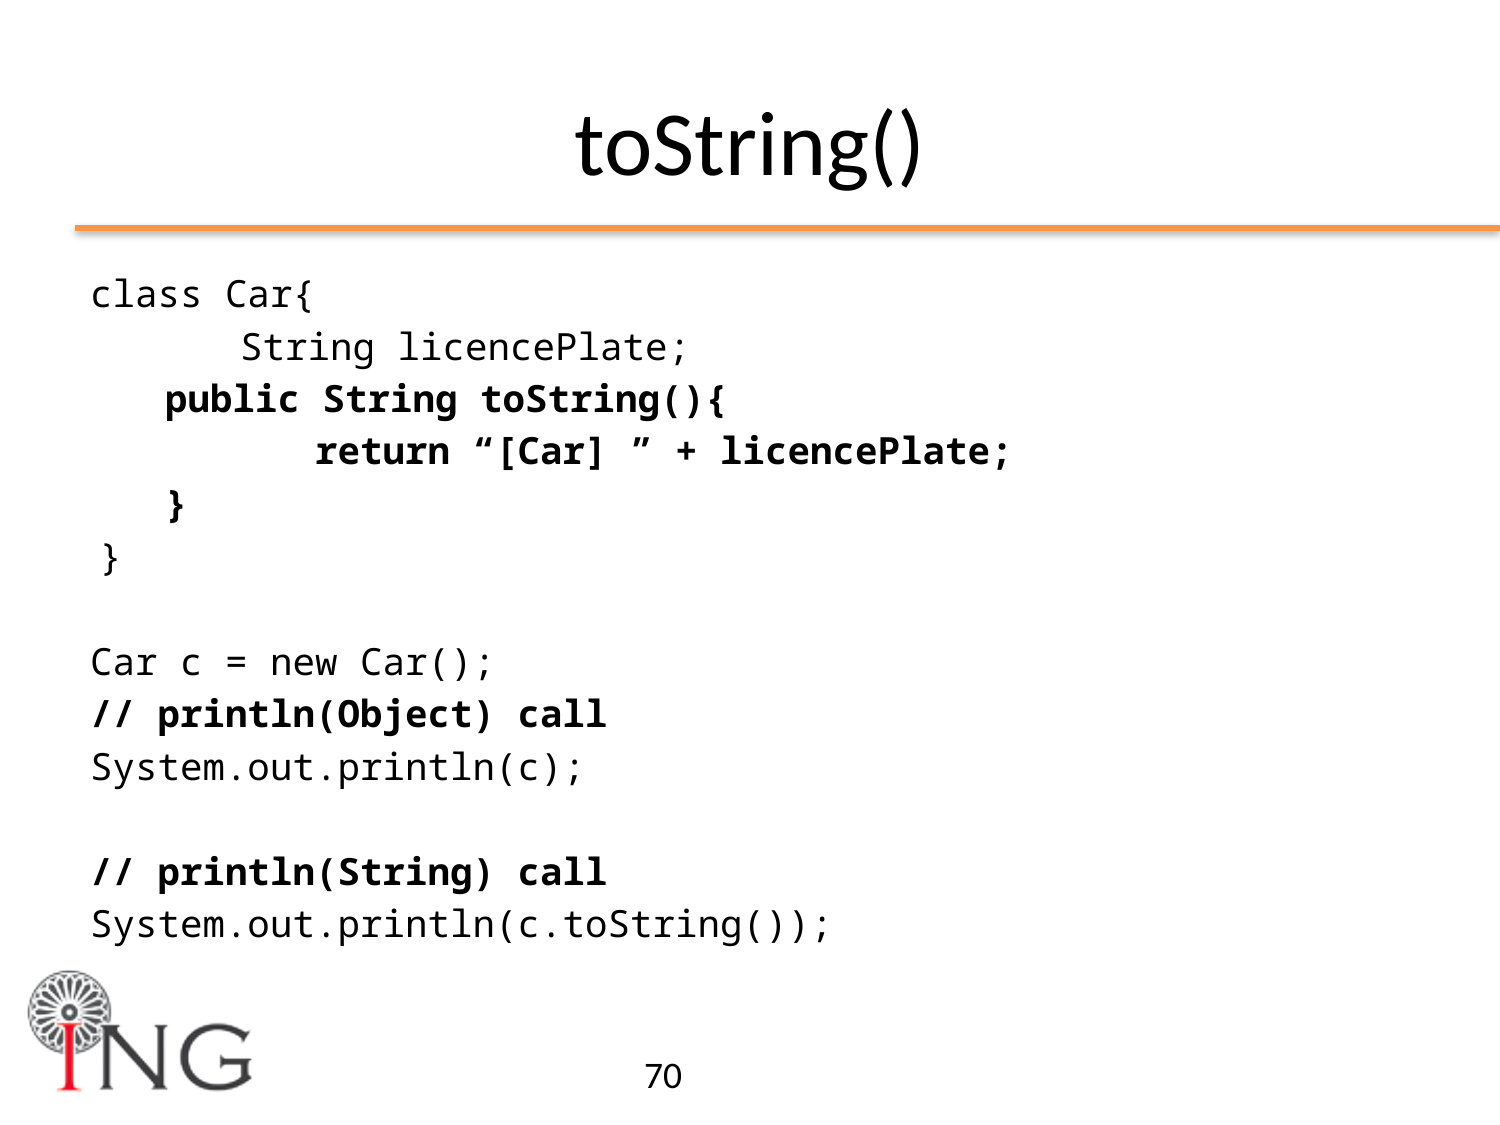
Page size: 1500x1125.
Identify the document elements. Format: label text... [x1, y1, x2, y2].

list class Car{ String licencePlate; public String toString(){ return “[Car] ” + licencePlate; } } Car c = new Car(); // println(Object) call System.out.println(c); // println(String) call System.out.println(c.toString()); [75, 262, 1425, 1005]
slide_number 70 [629, 1043, 1425, 1104]
picture [3, 948, 281, 1124]
title toString() [75, 45, 1425, 233]
